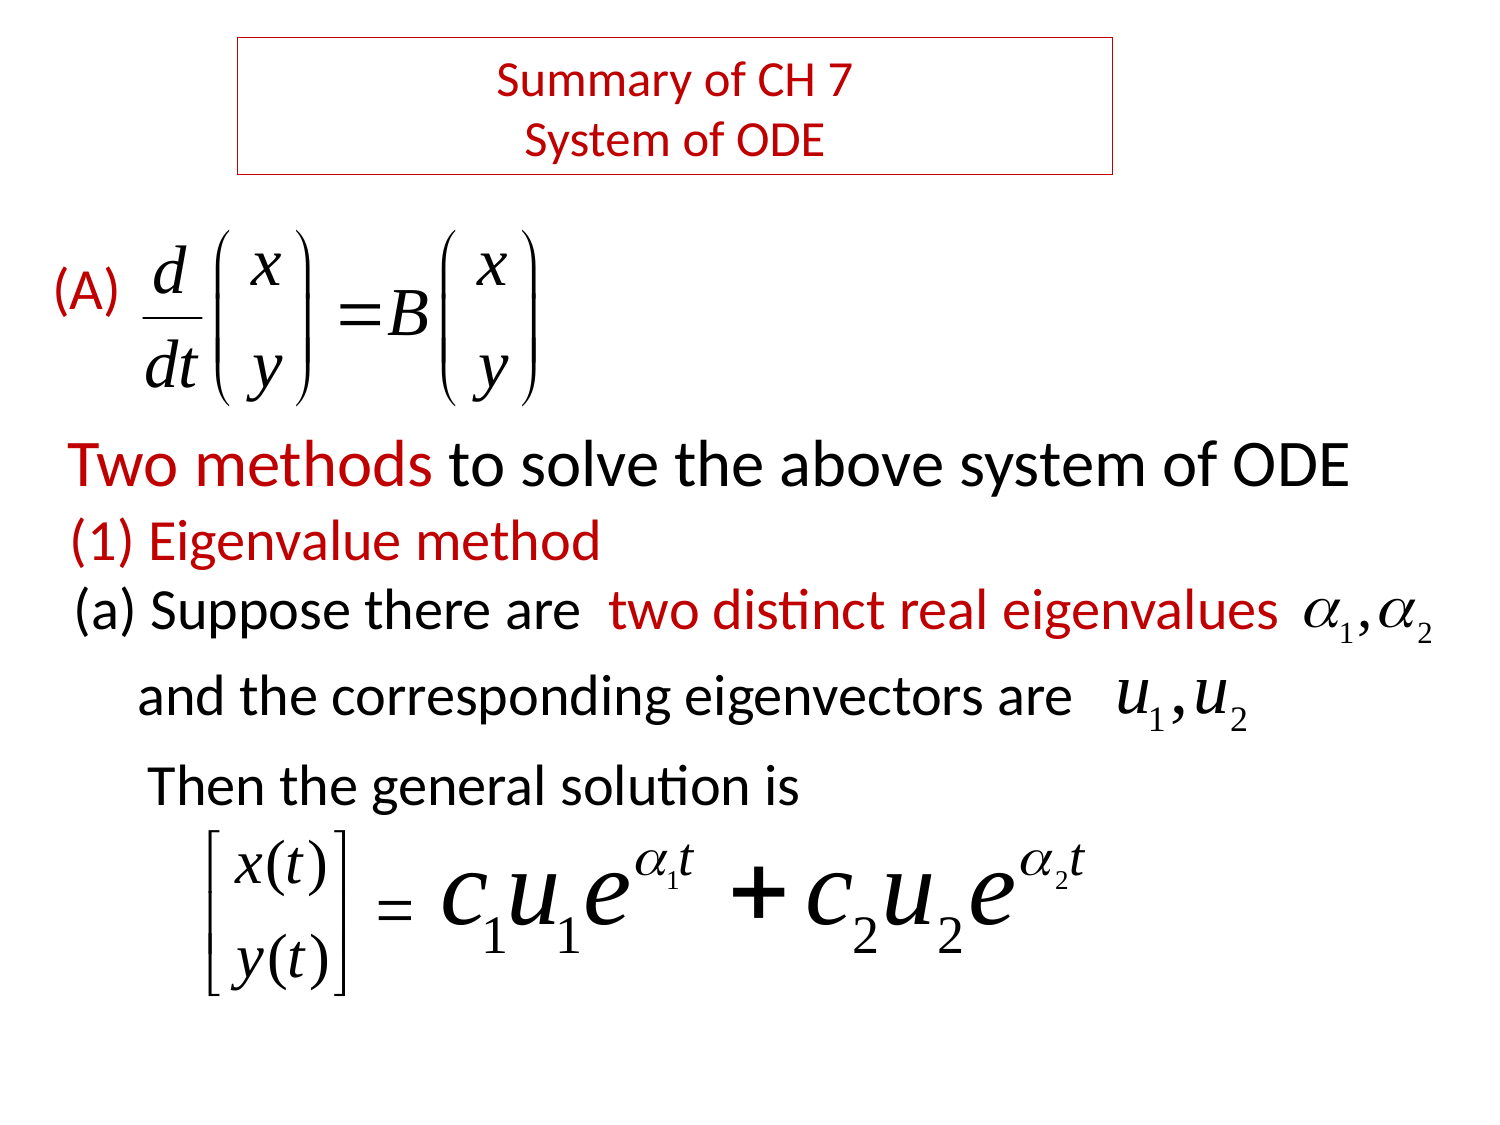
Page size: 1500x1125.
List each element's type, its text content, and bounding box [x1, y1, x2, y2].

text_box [199, 824, 411, 1003]
text_box (A) [37, 243, 132, 329]
title Summary of CH 7 System of ODE [237, 37, 1113, 175]
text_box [1112, 649, 1254, 740]
text_box and the corresponding eigenvectors are [122, 650, 1089, 735]
text_box Two methods to solve the above system of ODE [52, 411, 1418, 507]
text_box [434, 824, 1095, 965]
text_box (1) Eigenvalue method [55, 507, 617, 580]
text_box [1299, 573, 1438, 651]
text_box (a) Suppose there are two distinct real eigenvalues [59, 564, 1321, 649]
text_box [137, 222, 549, 413]
text_box Then the general solution is [132, 739, 838, 825]
